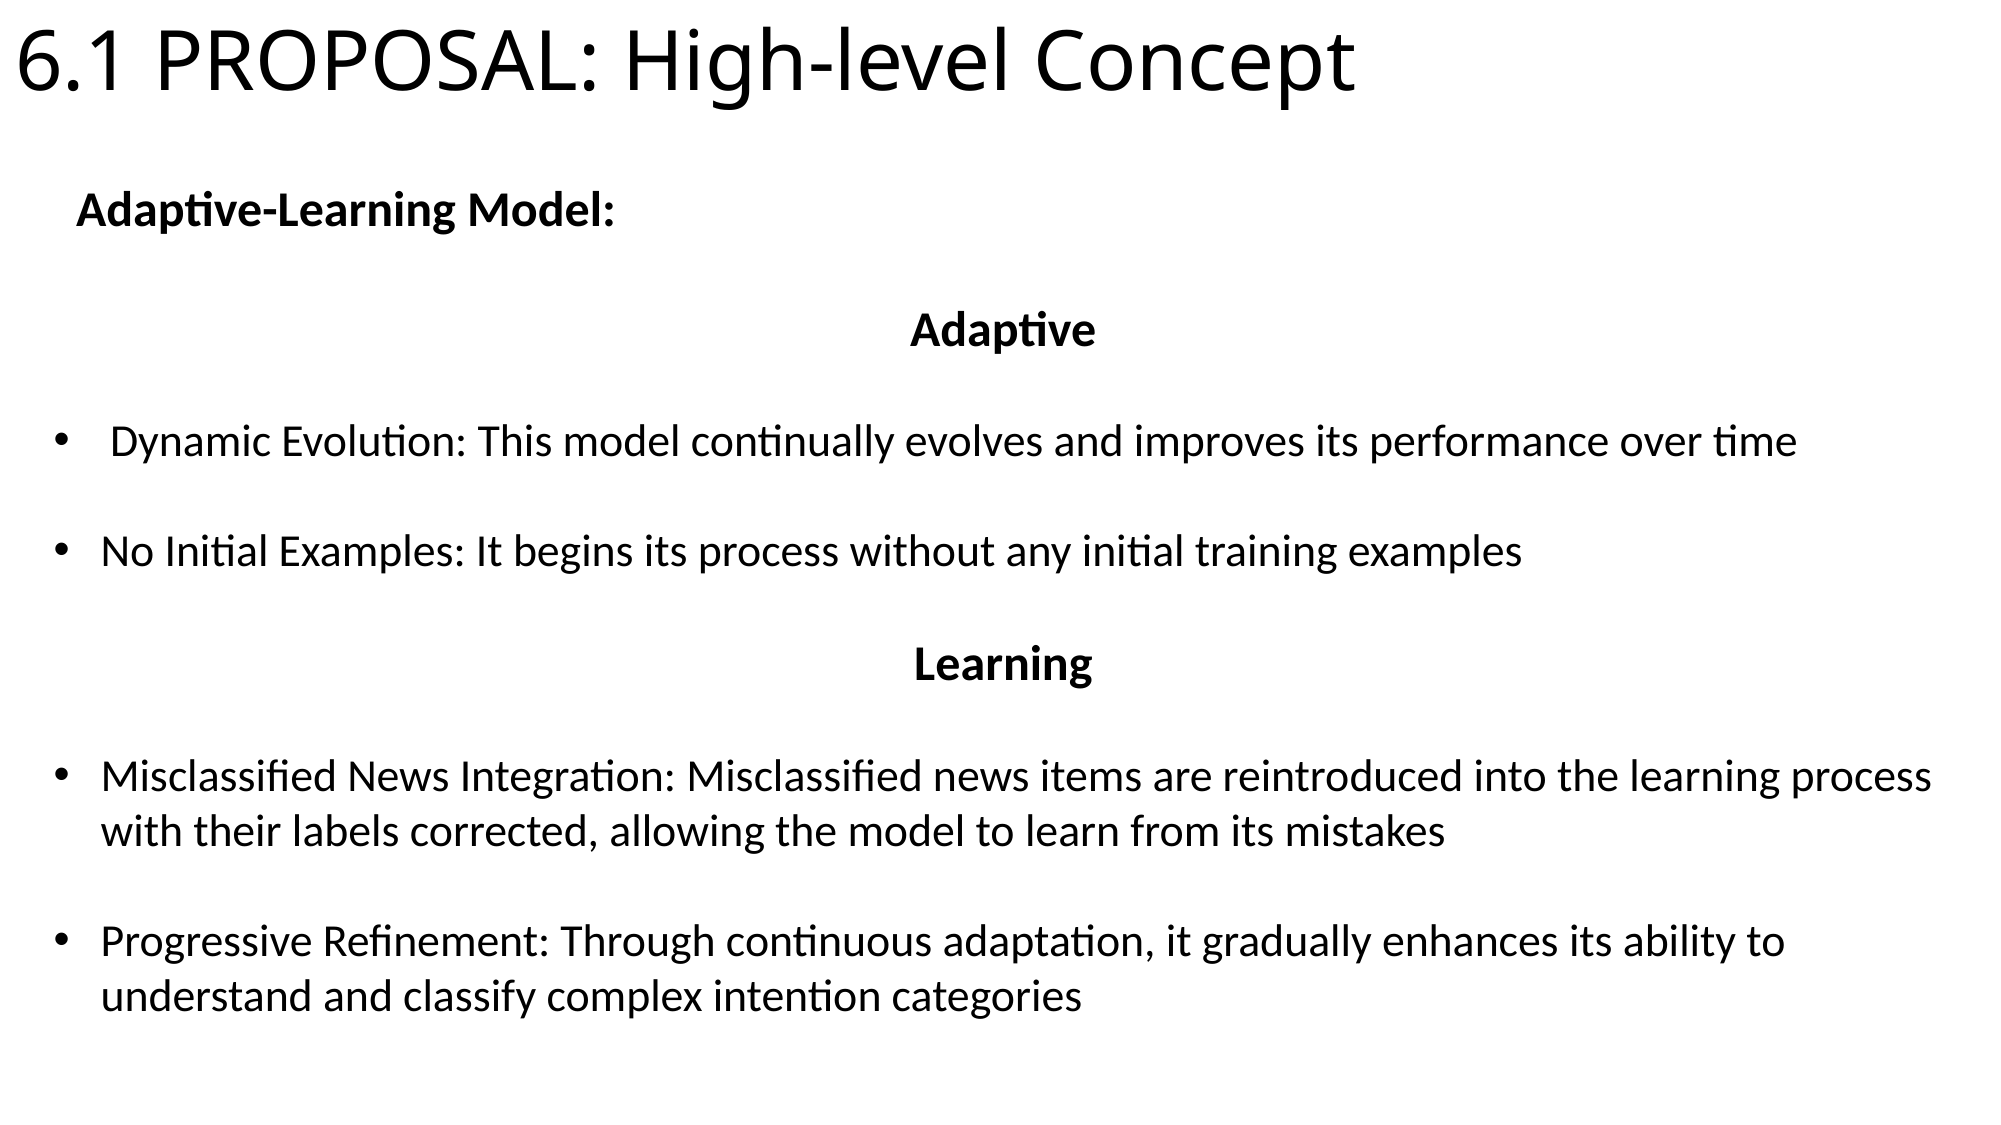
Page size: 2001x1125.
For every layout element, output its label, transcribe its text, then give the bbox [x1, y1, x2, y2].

title 6.1 PROPOSAL: High-level Concept [0, 0, 1725, 170]
text_box Adaptive-Learning Model: Adaptive Dynamic Evolution: This model continually evolves and improves its performance over time No Initial Examples: It begins its process without any initial training examples Learning Misclassified News Integration: Misclassified news items are reintroduced into the learning process with their labels corrected, allowing the model to learn from its mistakes Progressive Refinement: Through continuous adaptation, it gradually enhances its ability to understand and classify complex intention categories [38, 168, 1968, 699]
